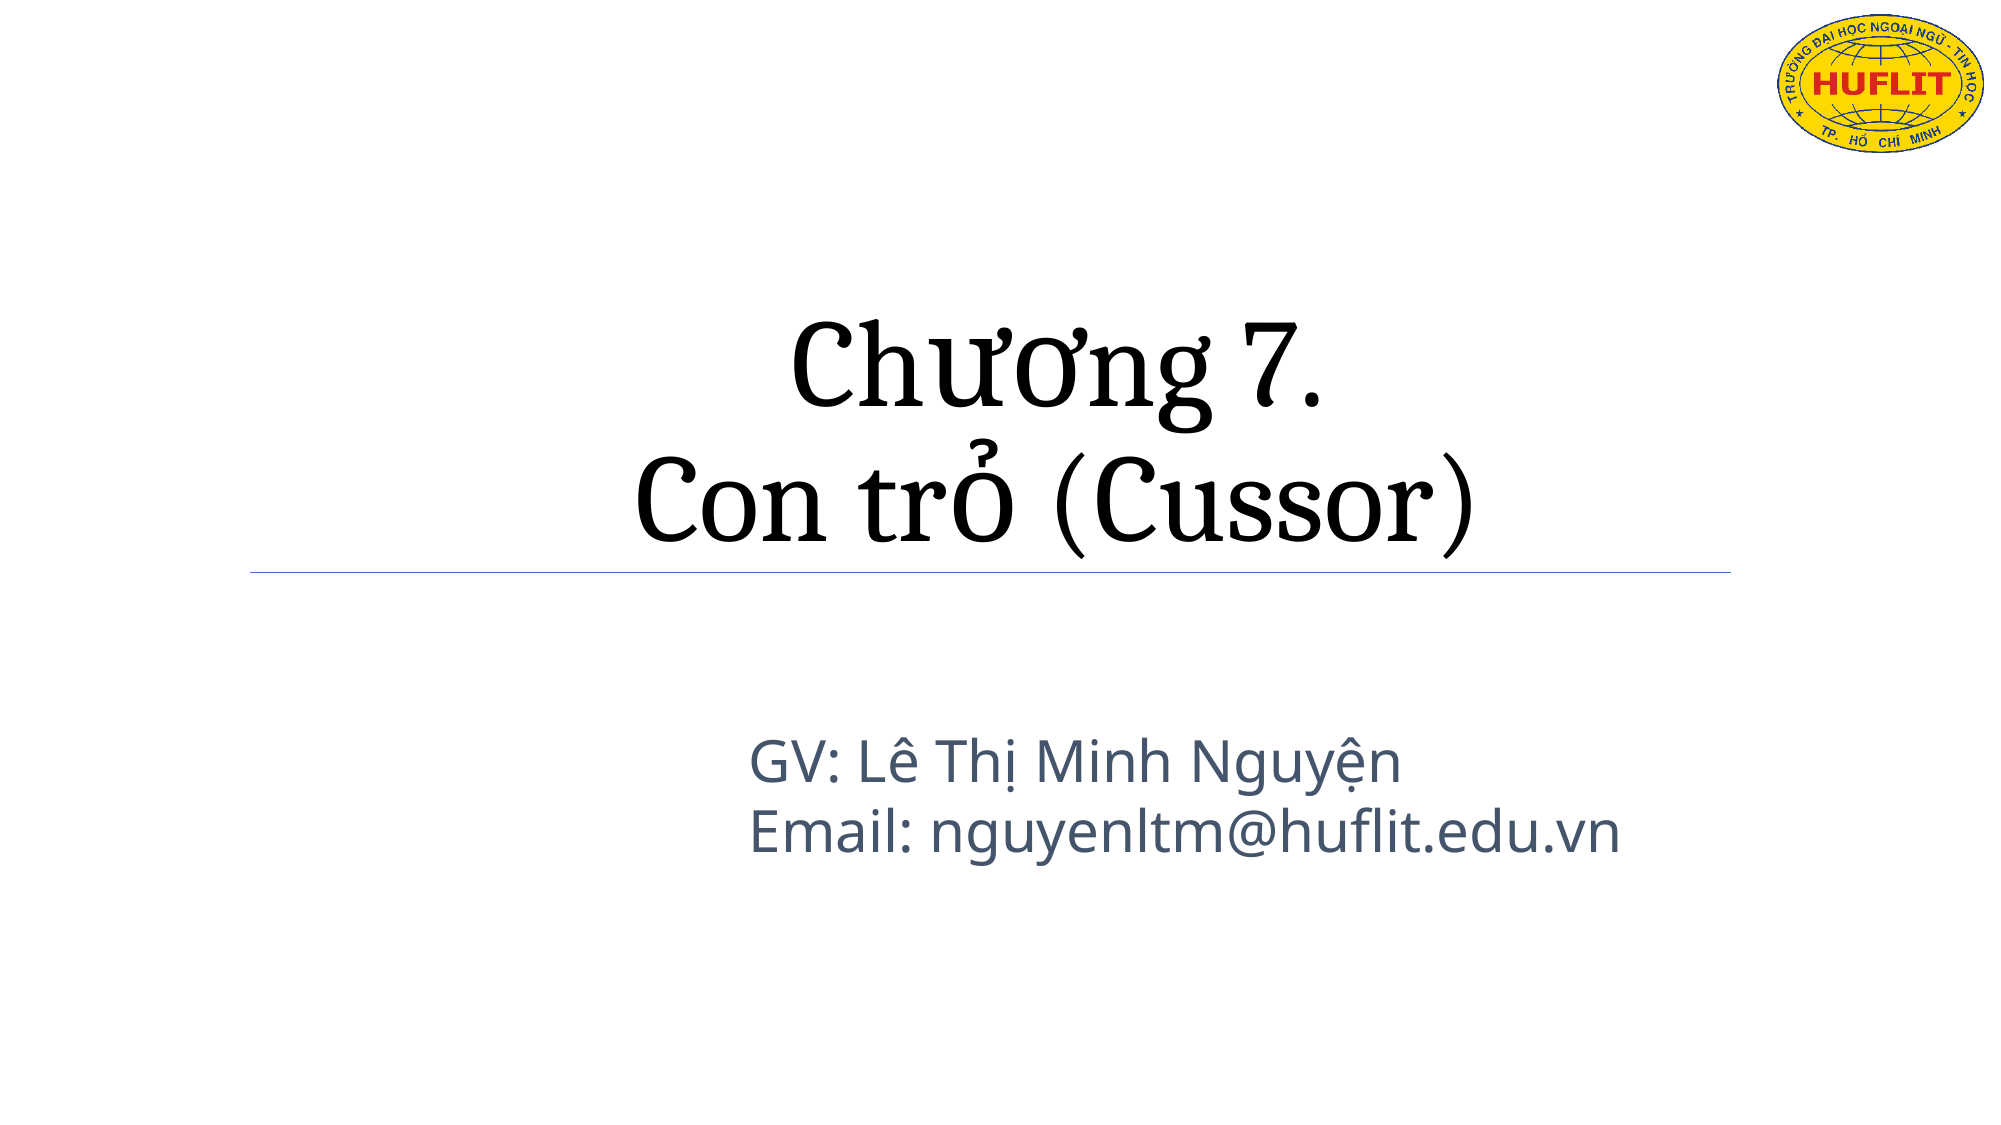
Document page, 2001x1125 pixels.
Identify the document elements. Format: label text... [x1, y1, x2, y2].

picture [1777, 14, 1984, 153]
title Chương 7. Con trỏ (Cussor) [249, 184, 1868, 576]
text_box GV: Lê Thị Minh Nguyện Email: nguyenltm@huflit.edu.vn [734, 717, 1767, 942]
